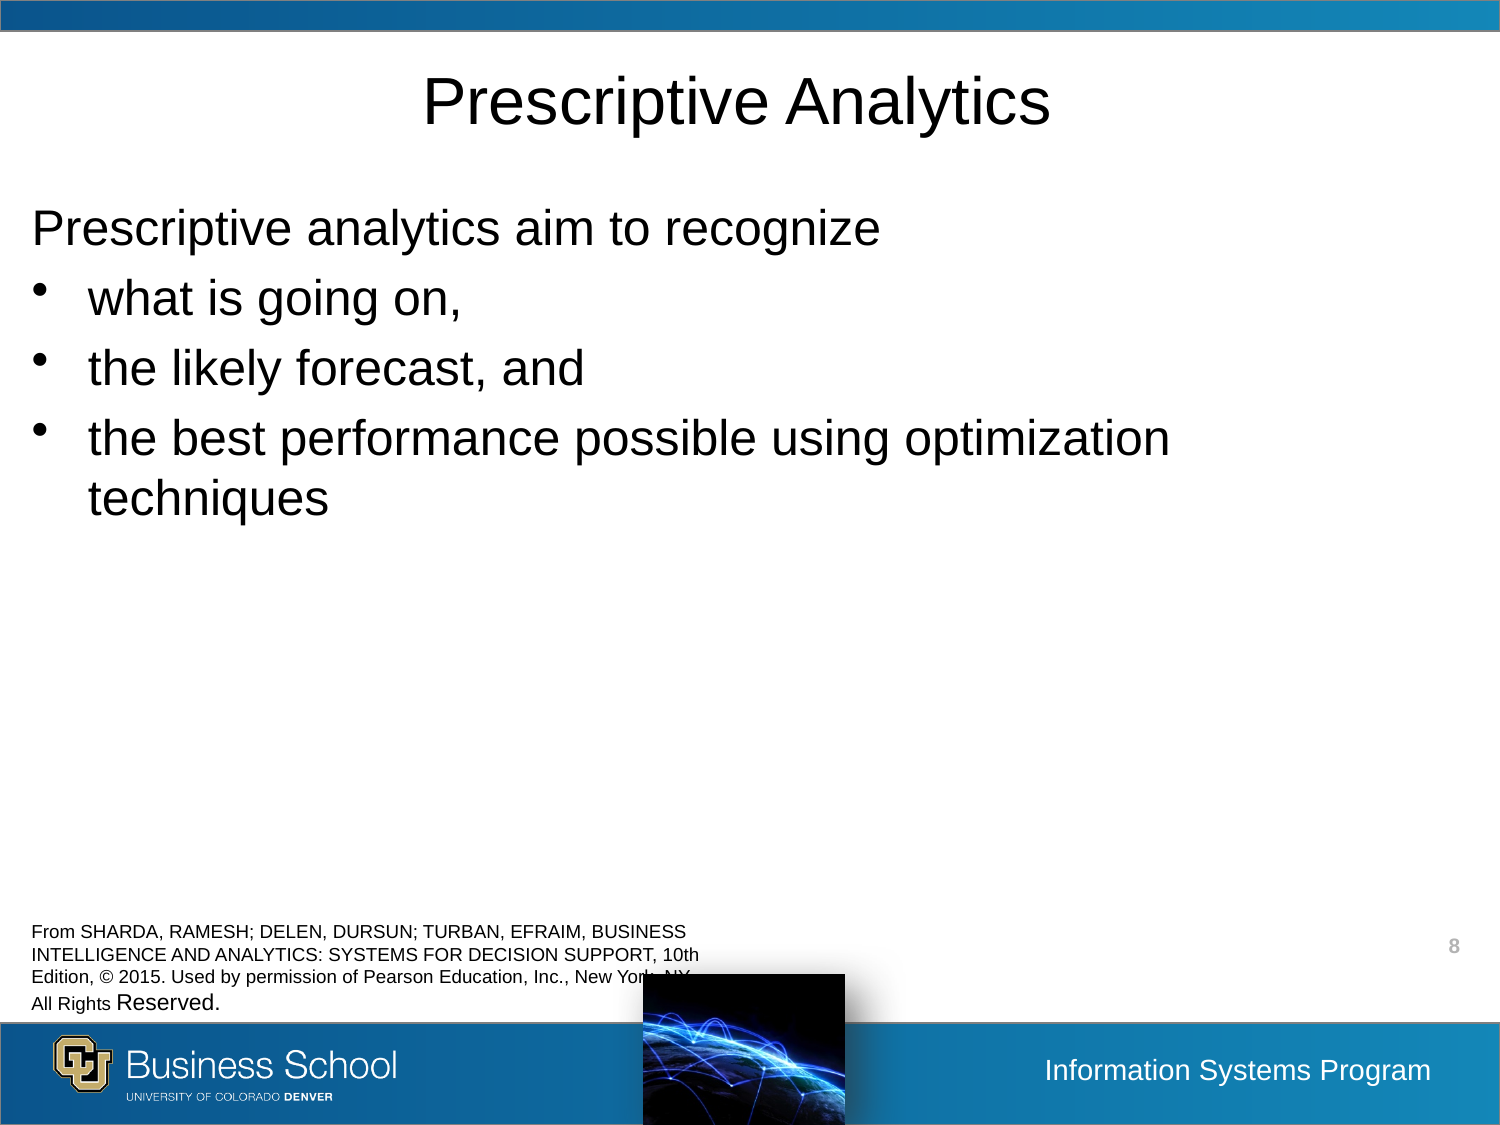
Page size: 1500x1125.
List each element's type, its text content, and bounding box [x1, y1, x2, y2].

list Prescriptive analytics aim to recognize what is going on, the likely forecast, and the best performance possible using optimization techniques [16, 187, 1427, 1038]
picture [53, 1038, 396, 1101]
picture [643, 1038, 845, 1125]
title Prescriptive Analytics [49, 49, 1426, 163]
text_box From SHARDA, RAMESH; DELEN, DURSUN; TURBAN, EFRAIM, BUSINESS INTELLIGENCE AND ANALYTICS: SYSTEMS FOR DECISION SUPPORT, 10th Edition, © 2015. Used by permission of Pearson Education, Inc., New York, NY. All Rights Reserved. [16, 912, 725, 1023]
